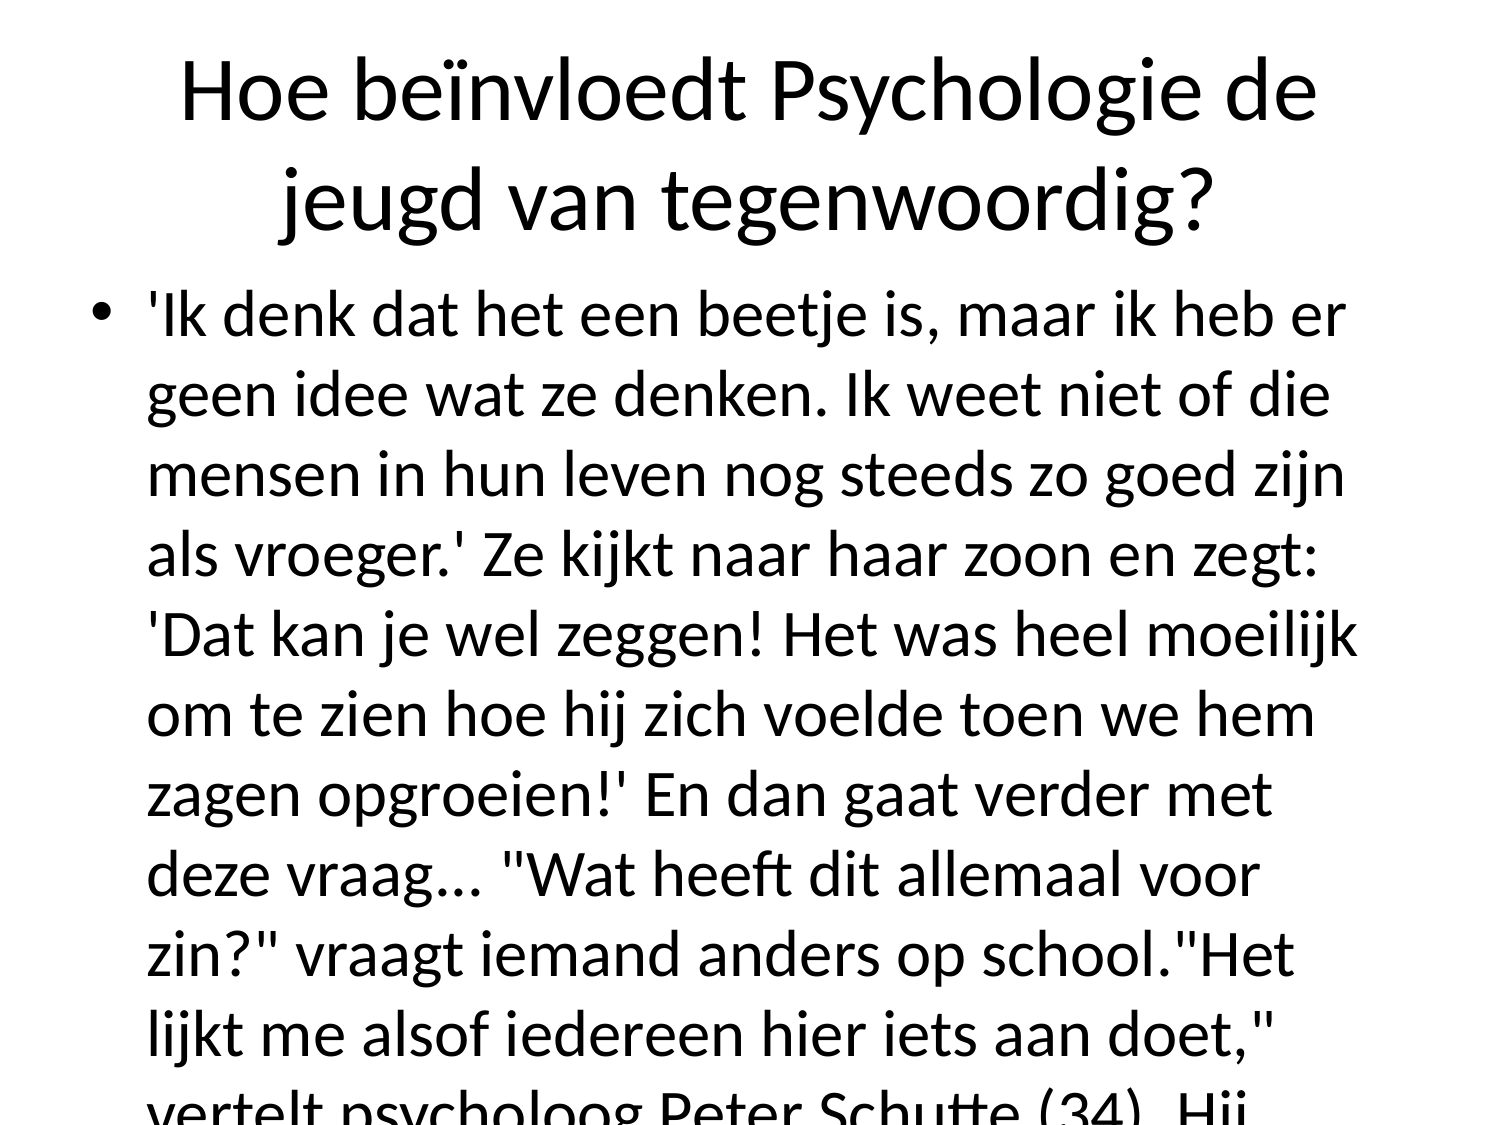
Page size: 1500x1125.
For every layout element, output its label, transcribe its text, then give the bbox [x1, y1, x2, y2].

list 'Ik denk dat het een beetje is, maar ik heb er geen idee wat ze denken. Ik weet niet of die mensen in hun leven nog steeds zo goed zijn als vroeger.' Ze kijkt naar haar zoon en zegt: 'Dat kan je wel zeggen! Het was heel moeilijk om te zien hoe hij zich voelde toen we hem zagen opgroeien!' En dan gaat verder met deze vraag... "Wat heeft dit allemaal voor zin?" vraagt iemand anders op school."Het lijkt me alsof iedereen hier iets aan doet," vertelt psycholoog Peter Schutte (34). Hij denkt over alle dingen waar psychologen kunnen leren omgaan - bijvoorbeeld door zelfonderzoek bij kinderen; daar moet ook onderzoek worden gedaan nagegaan voordat ouders besluiten welke therapie hen willen volgen.""Als kind werd mijn vader gevraagd waarom wij ons nu al jaren hebben geleerd", vervolgt Van der Heijden uit Amsterdam-Noord tot eind vorig jaar overleden moeder Jutta Leerdammaeker ('een vrouw wier man nooit meer getrouwd had'). [75, 262, 1425, 1005]
title Hoe beïnvloedt Psychologie de jeugd van tegenwoordig? [75, 45, 1425, 233]
